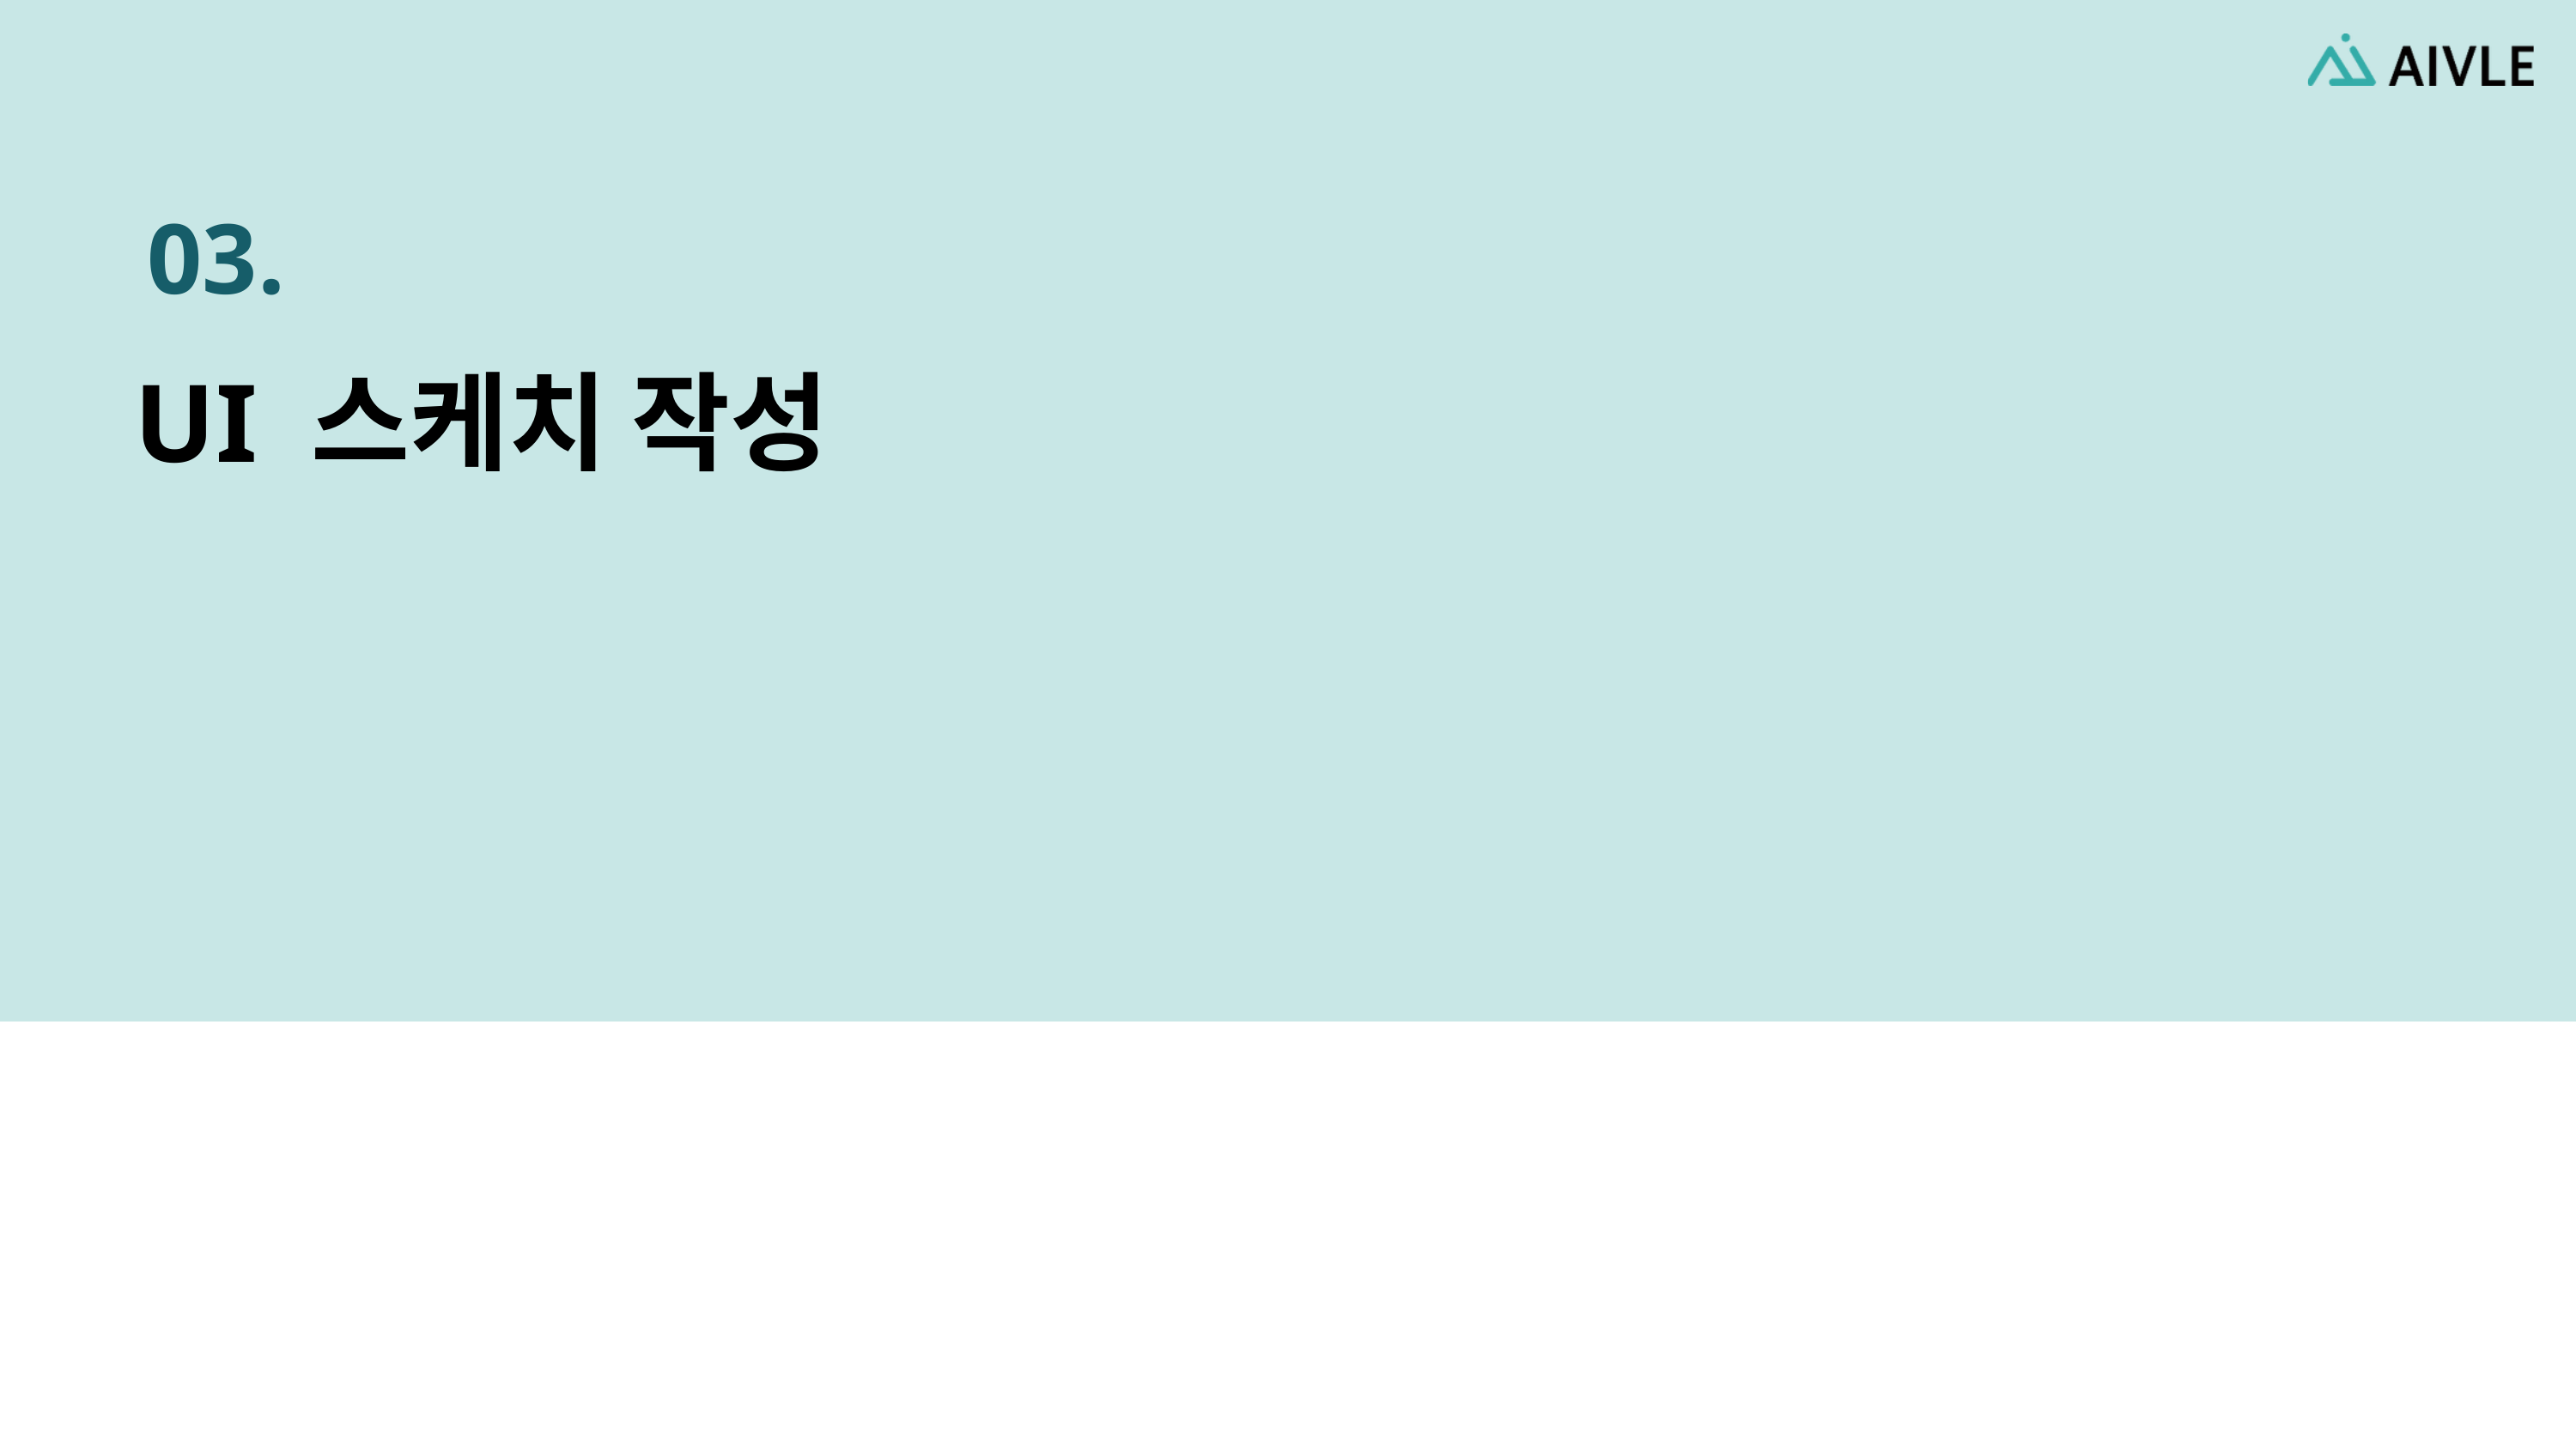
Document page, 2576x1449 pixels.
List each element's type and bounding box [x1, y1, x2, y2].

text_box [0, 0, 2576, 1022]
text_box [134, 297, 2357, 549]
